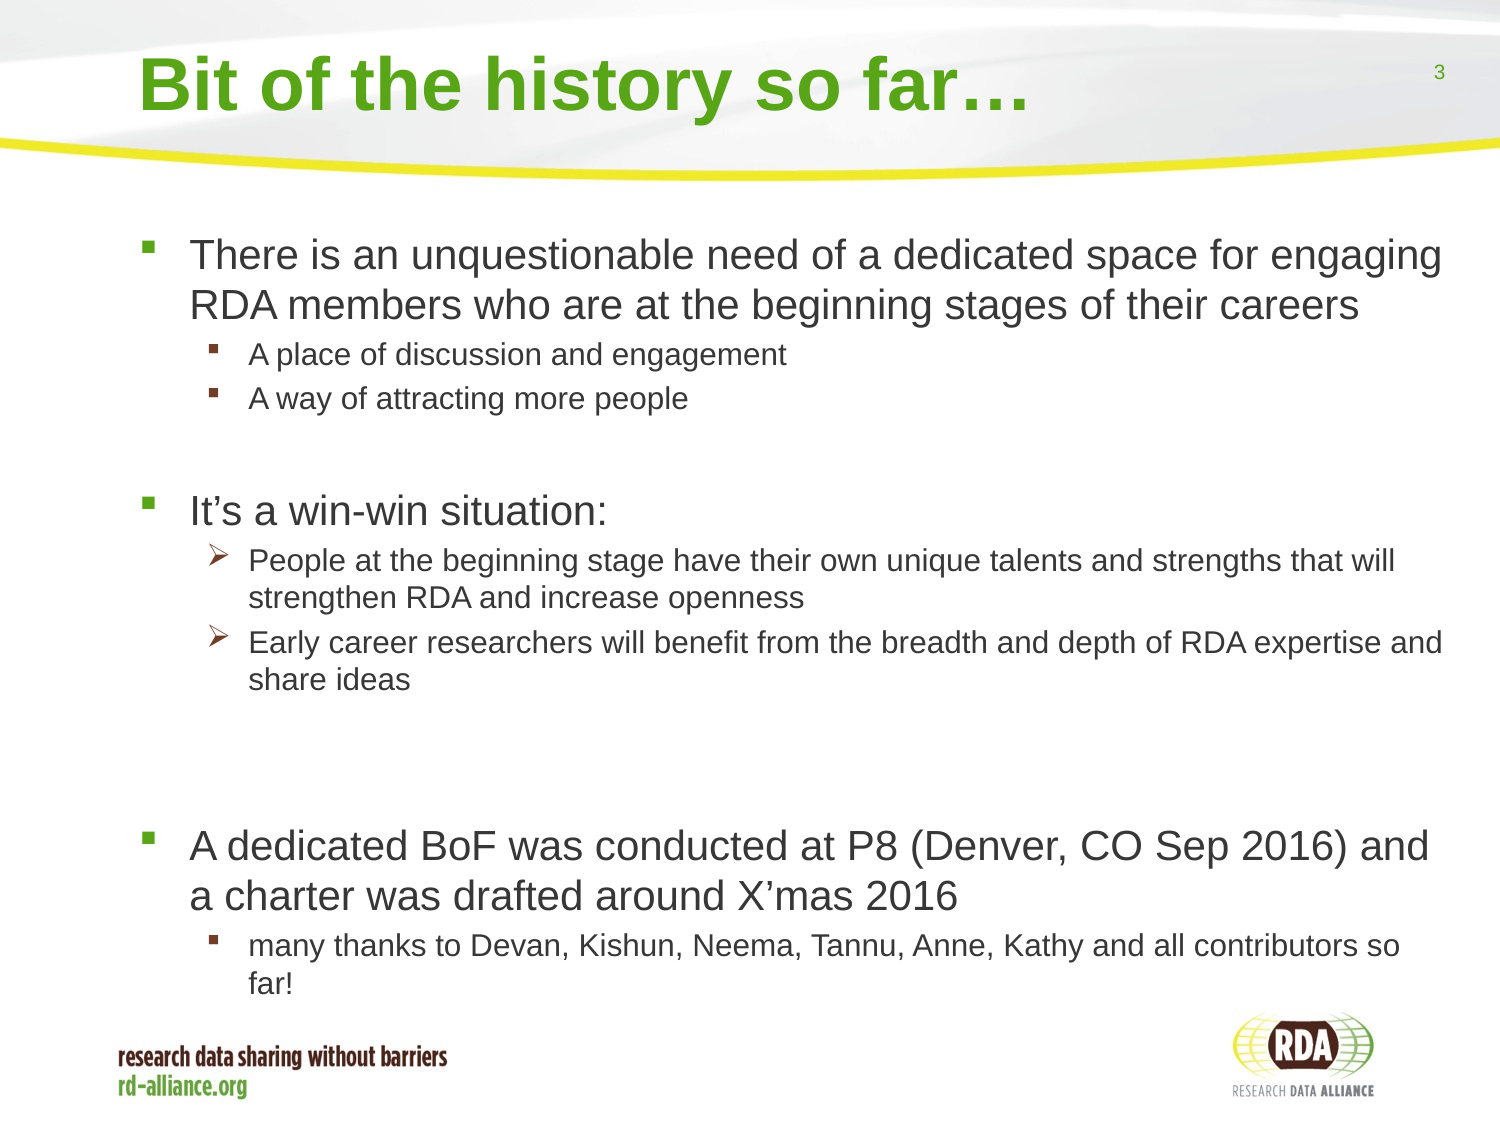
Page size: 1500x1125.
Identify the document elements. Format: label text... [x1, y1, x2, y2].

list There is an unquestionable need of a dedicated space for engaging RDA members who are at the beginning stages of their careers A place of discussion and engagement A way of attracting more people It’s a win-win situation: People at the beginning stage have their own unique talents and strengths that will strengthen RDA and increase openness Early career researchers will benefit from the breadth and depth of RDA expertise and share ideas A dedicated BoF was conducted at P8 (Denver, CO Sep 2016) and a charter was drafted around X’mas 2016 many thanks to Devan, Kishun, Neema, Tannu, Anne, Kathy and all contributors so far! [123, 219, 1459, 1059]
title Bit of the history so far… [123, 0, 1365, 161]
picture [0, 0, 1500, 1125]
